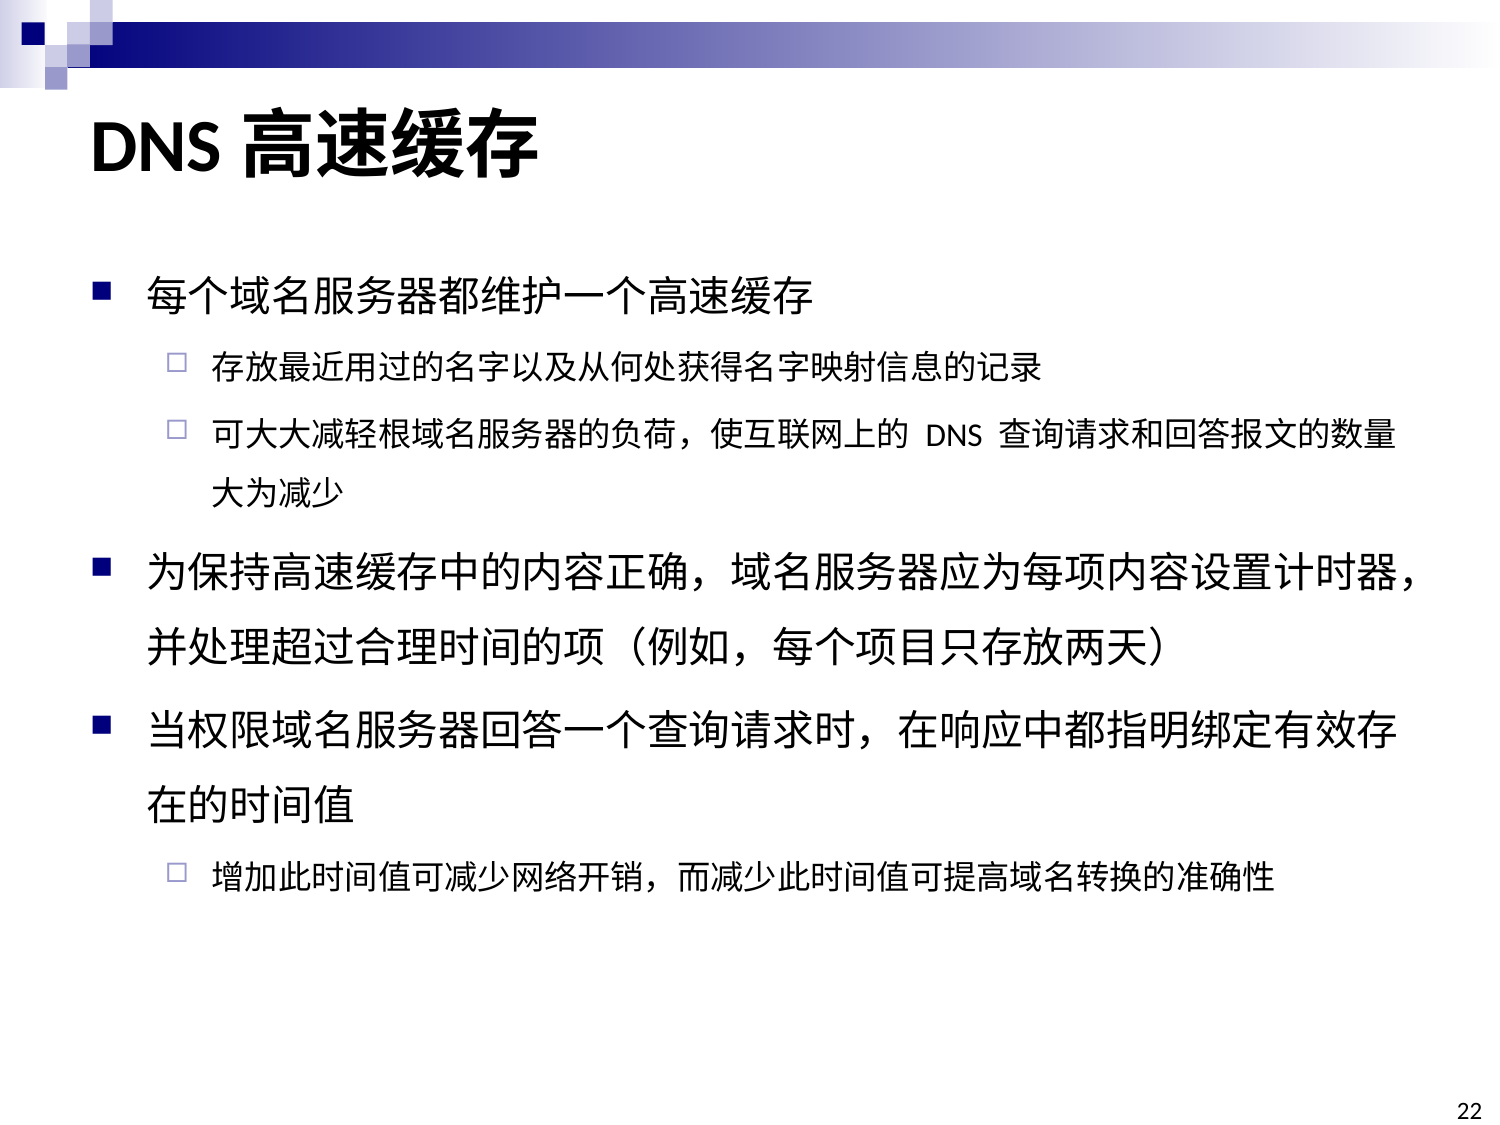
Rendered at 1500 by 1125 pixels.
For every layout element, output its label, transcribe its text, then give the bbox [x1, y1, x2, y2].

title DNS高速缓存 [75, 75, 1425, 209]
list 每个域名服务器都维护一个高速缓存 存放最近用过的名字以及从何处获得名字映射信息的记录 可大大减轻根域名服务器的负荷，使互联网上的 DNS 查询请求和回答报文的数量大为减少 为保持高速缓存中的内容正确，域名服务器应为每项内容设置计时器，并处理超过合理时间的项（例如，每个项目只存放两天） 当权限域名服务器回答一个查询请求时，在响应中都指明绑定有效存在的时间值 增加此时间值可减少网络开销，而减少此时间值可提高域名转换的准确性 [75, 237, 1425, 1012]
slide_number 22 [1448, 1100, 1483, 1125]
